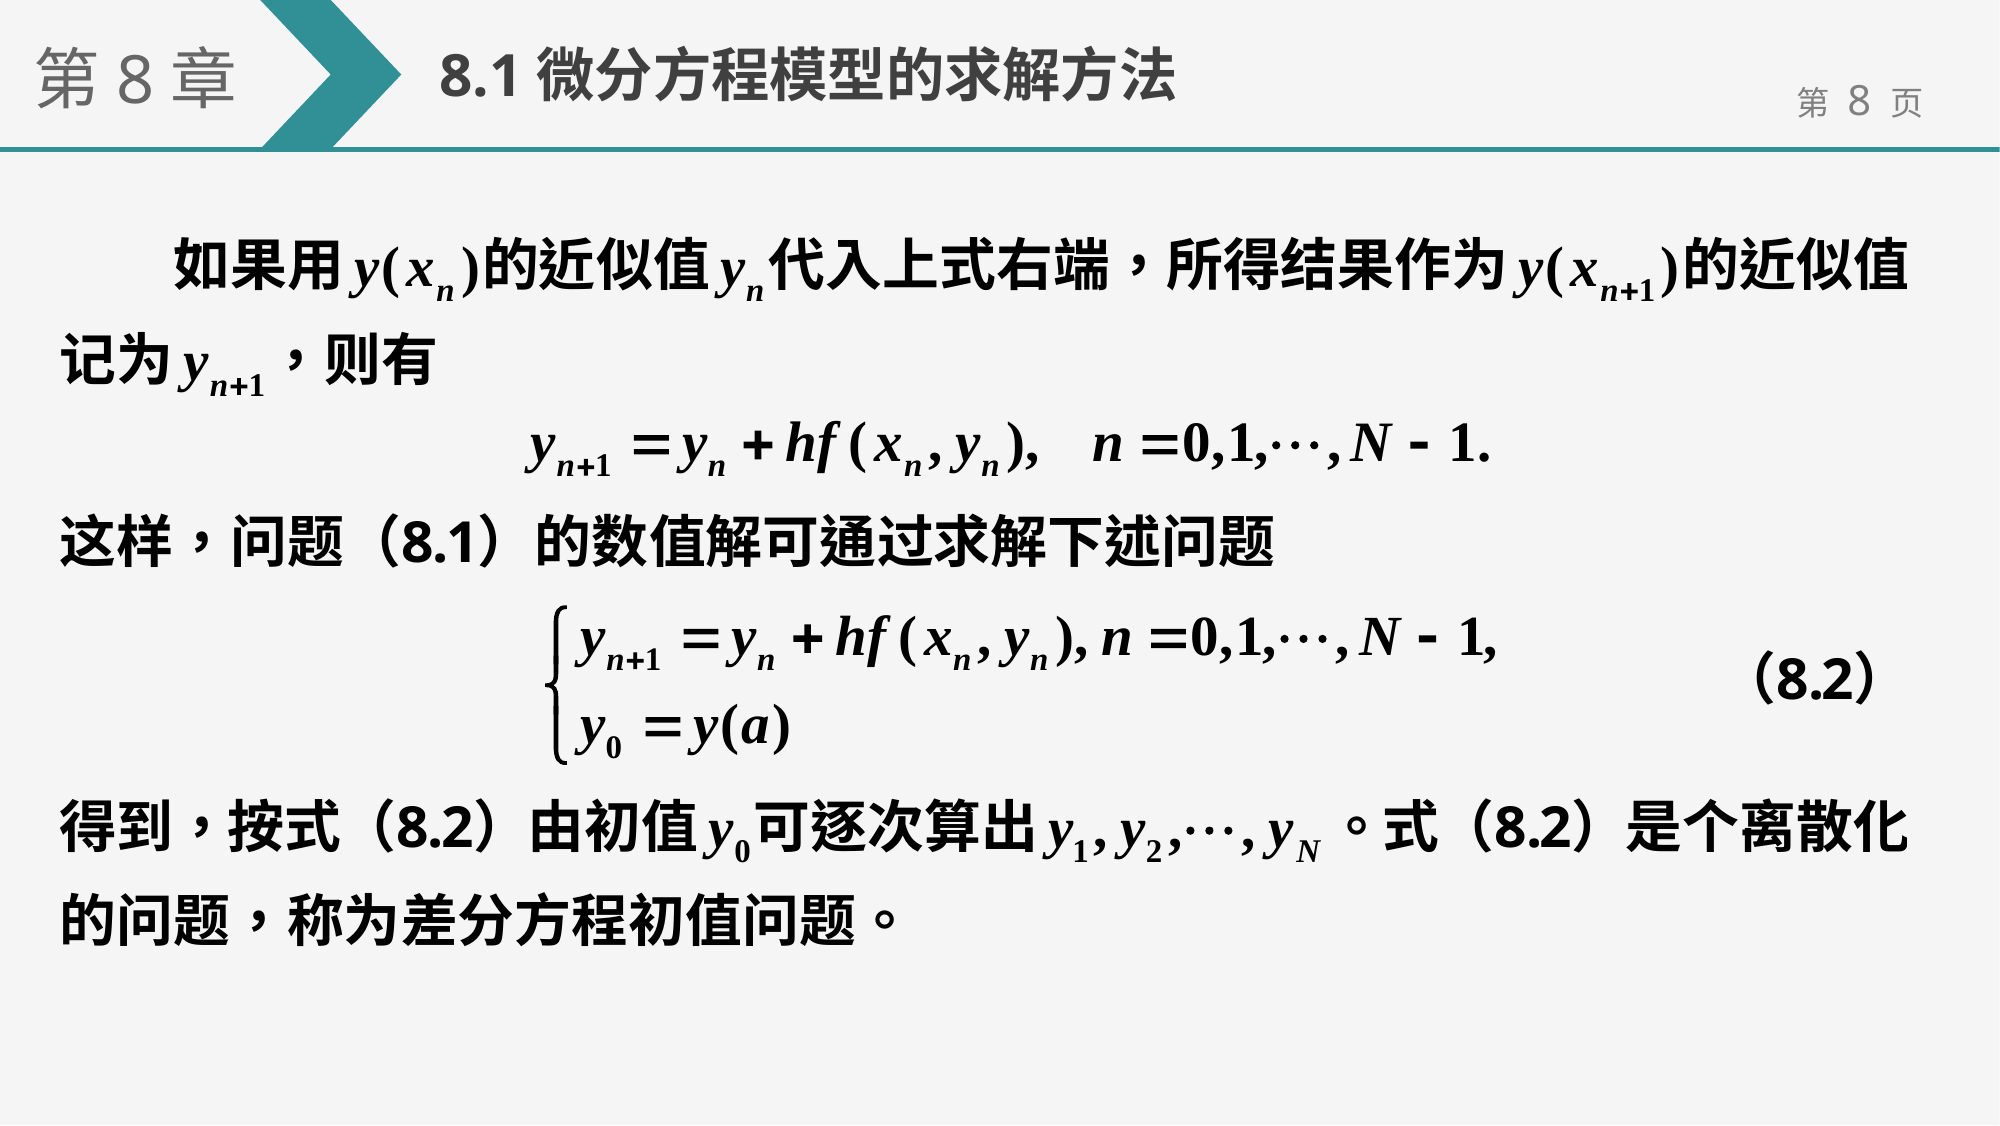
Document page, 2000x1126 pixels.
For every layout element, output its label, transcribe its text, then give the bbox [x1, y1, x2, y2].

text_box 8.1微分方程模型的求解方法 [424, 31, 1366, 116]
text_box [258, 0, 403, 148]
text_box 第8章 [19, 29, 253, 125]
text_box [59, 218, 1907, 1001]
